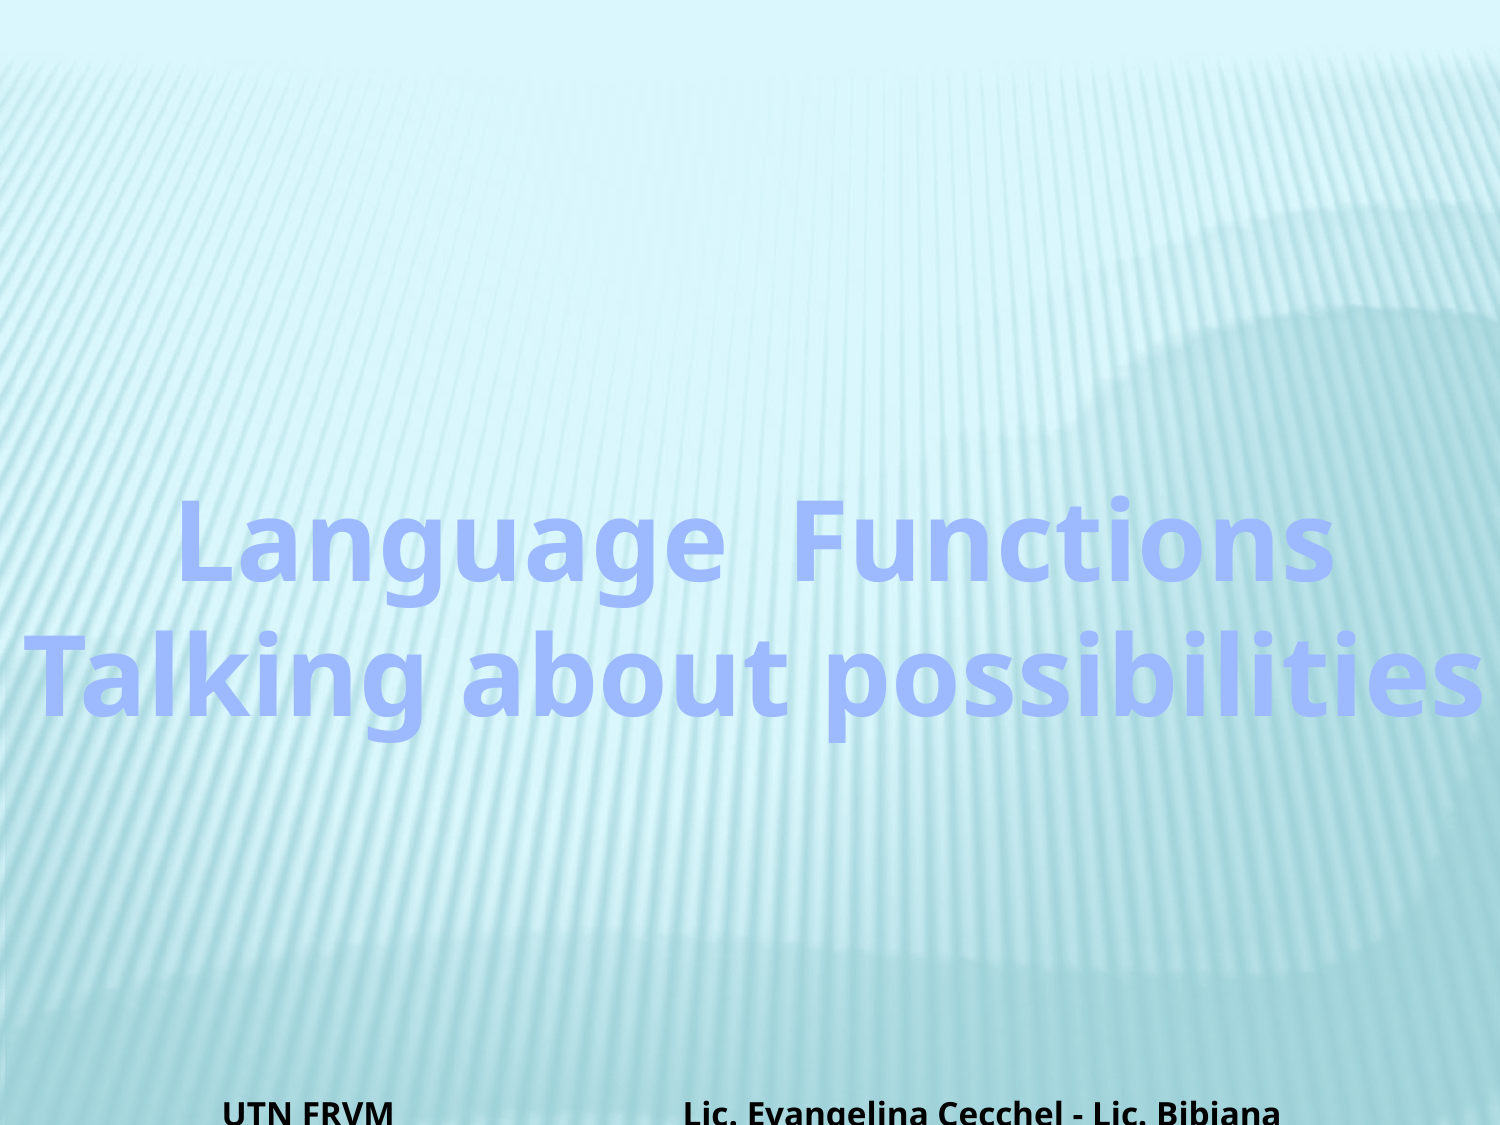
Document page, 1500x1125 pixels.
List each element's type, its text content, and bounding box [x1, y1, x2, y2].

text_box UTN FRVM Lic. Evangelina Cecchel - Lic. Bibiana Fernandez [206, 1085, 1317, 1125]
text_box Language Functions Talking about possibilities [7, 326, 1500, 882]
